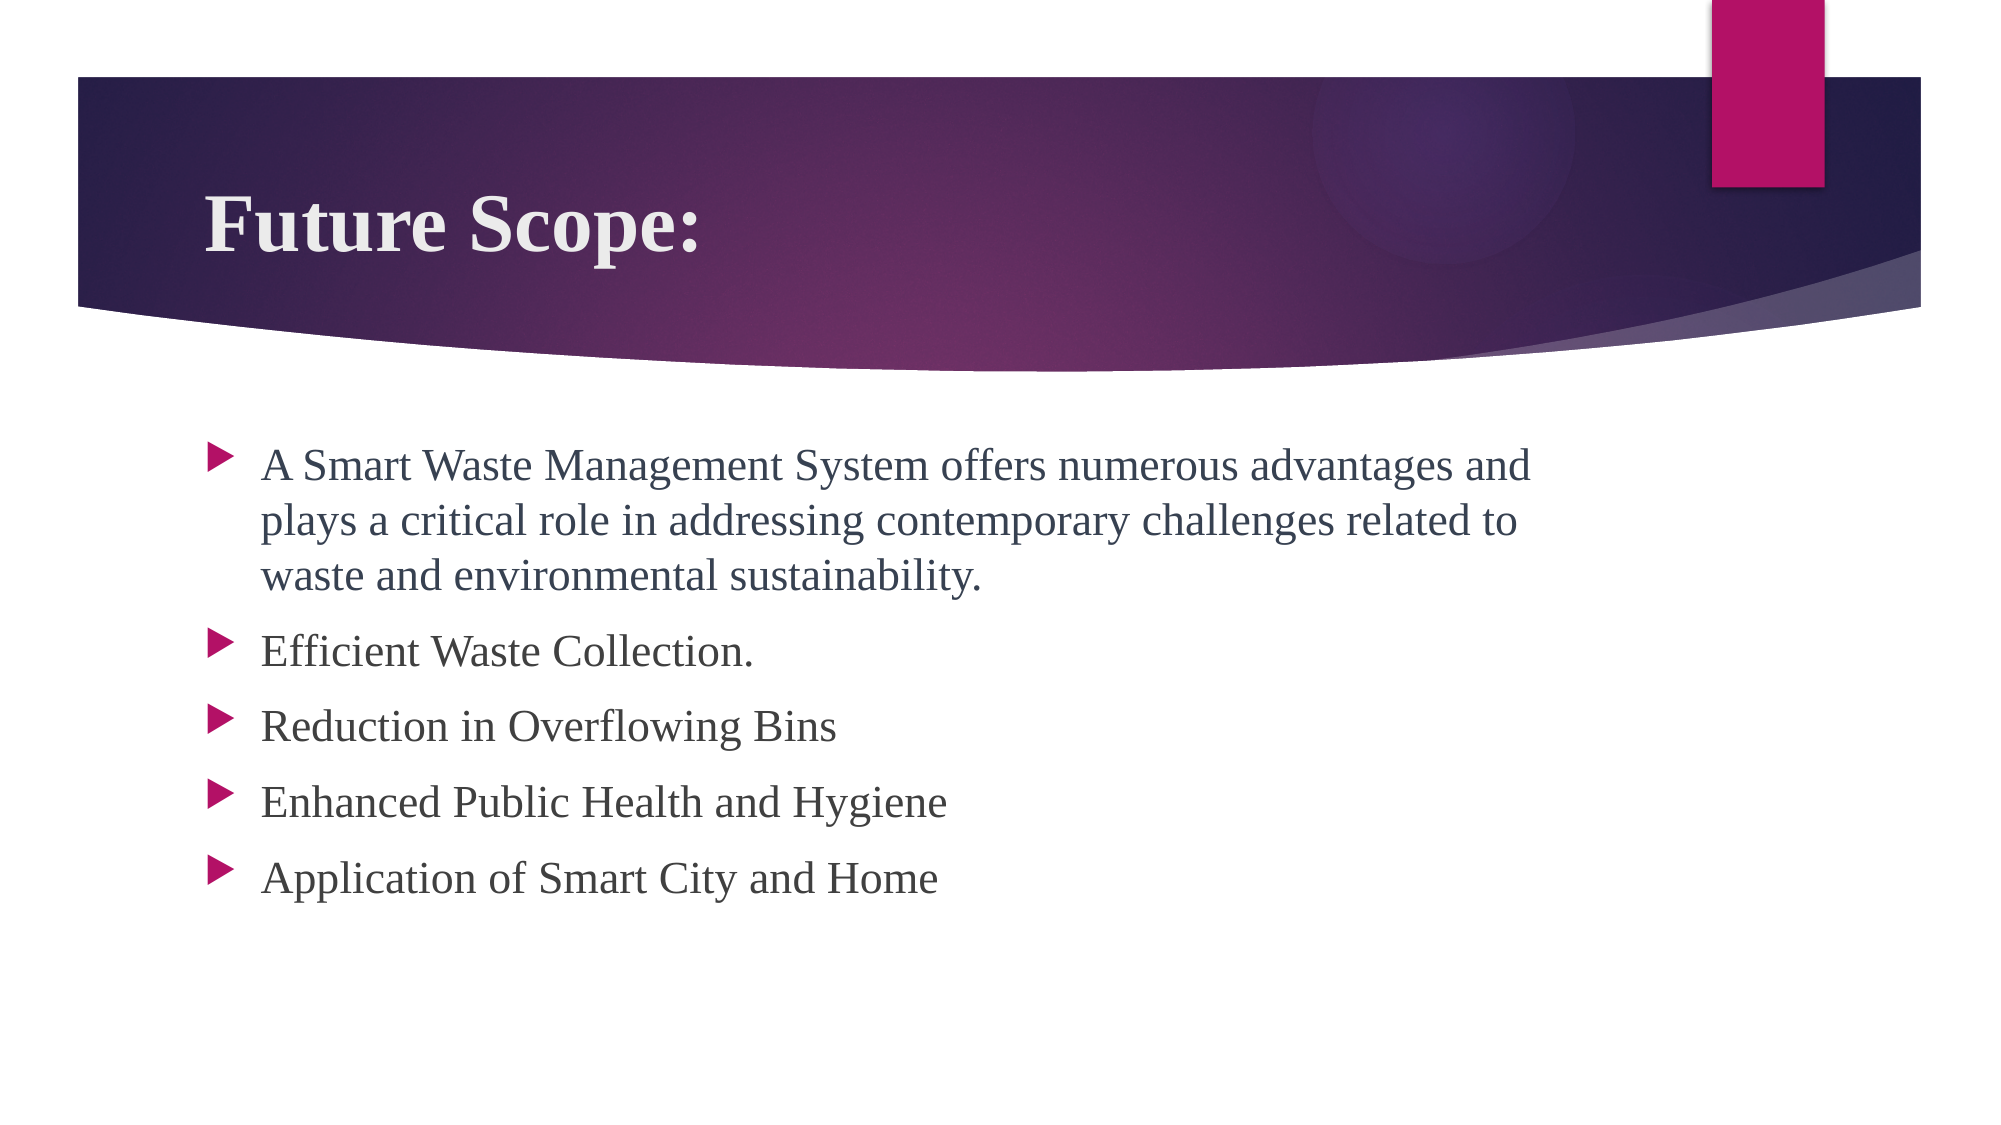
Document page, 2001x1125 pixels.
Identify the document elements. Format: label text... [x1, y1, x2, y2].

title Future Scope: [189, 159, 1627, 276]
list A Smart Waste Management System offers numerous advantages and plays a critical role in addressing contemporary challenges related to waste and environmental sustainability. Efficient Waste Collection. Reduction in Overflowing Bins Enhanced Public Health and Hygiene Application of Smart City and Home [189, 427, 1638, 988]
